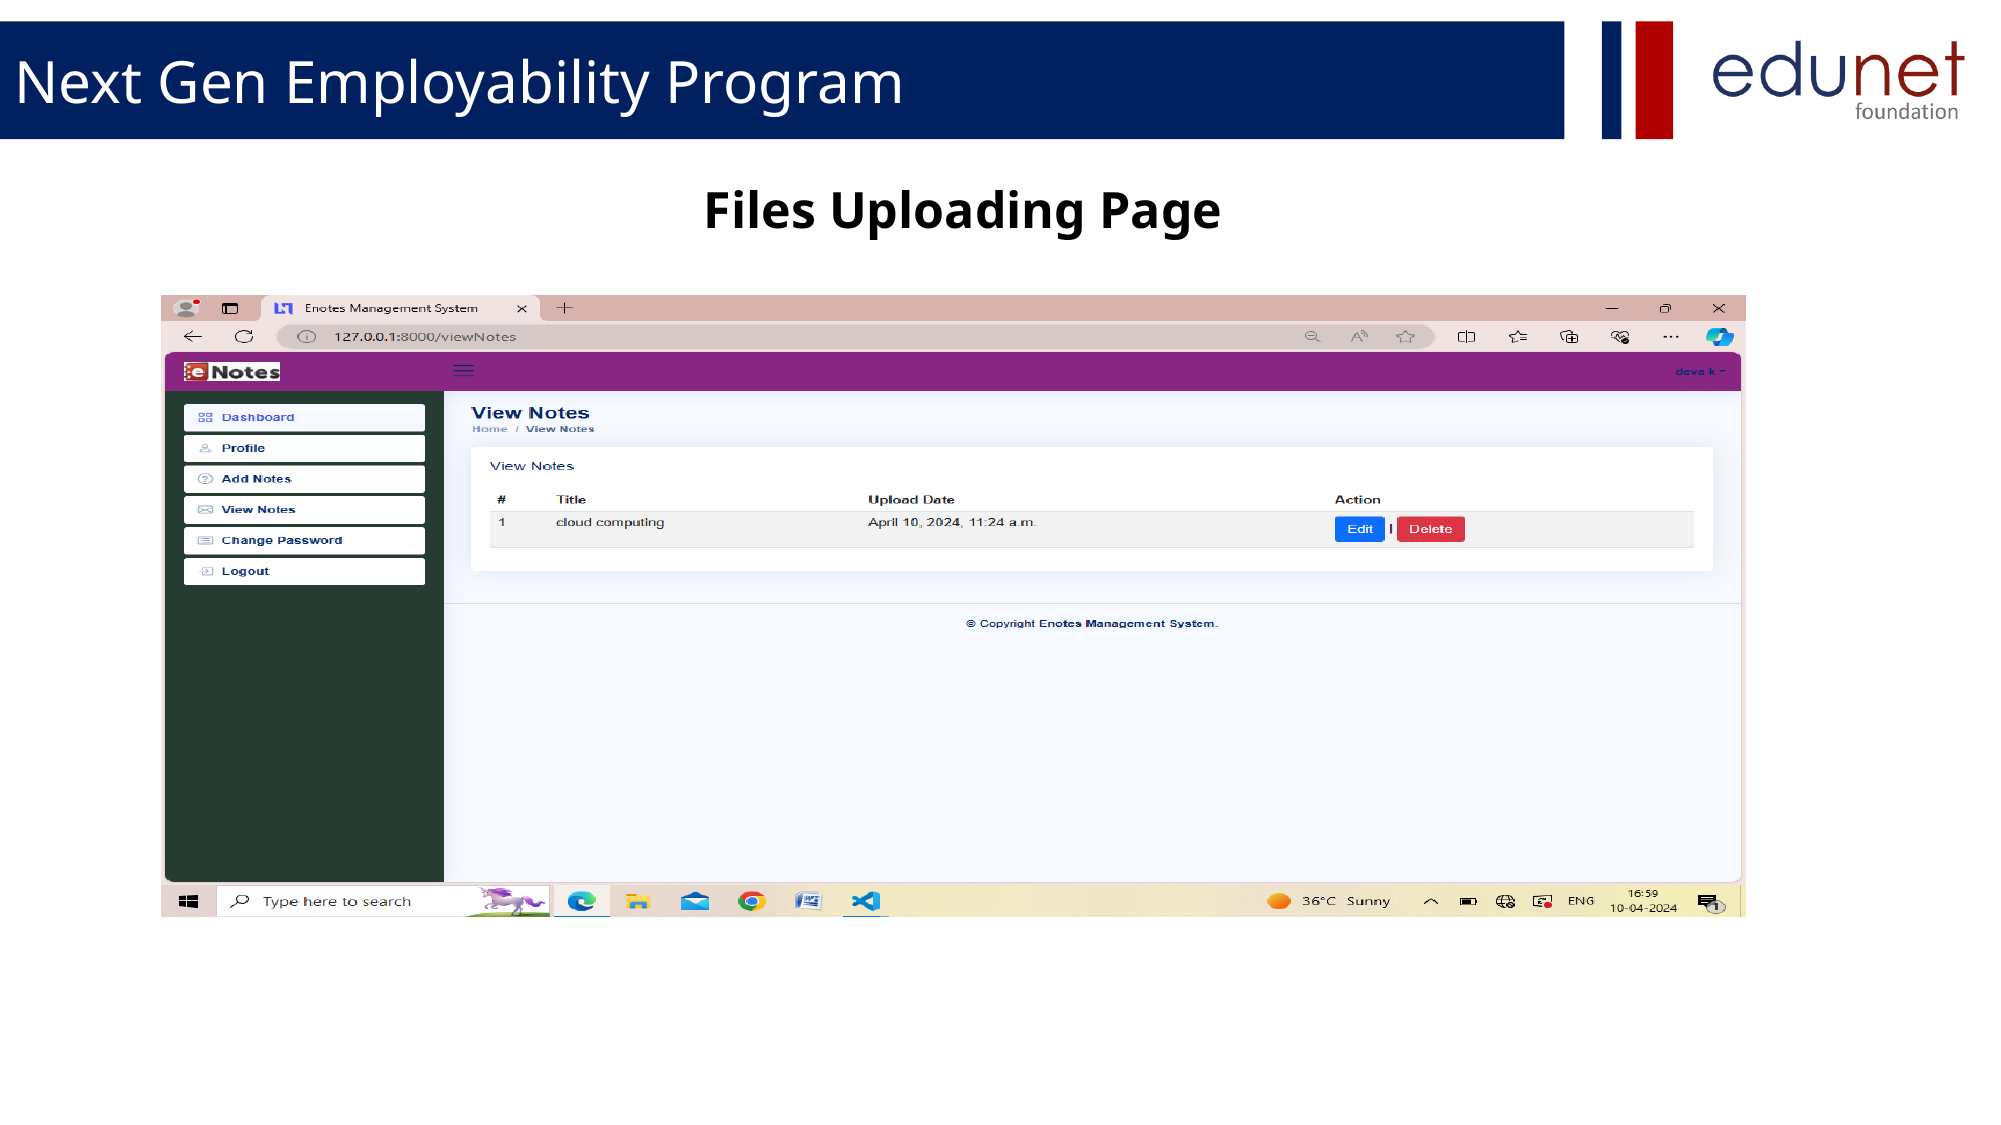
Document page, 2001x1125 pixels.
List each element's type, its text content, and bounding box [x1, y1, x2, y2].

picture [161, 294, 1746, 918]
text_box Next Gen Employability Program [0, 20, 1566, 141]
text_box [1634, 20, 1675, 141]
picture [1706, 36, 1967, 124]
text_box [1600, 20, 1623, 141]
text_box Files Uploading Page [689, 170, 1254, 246]
